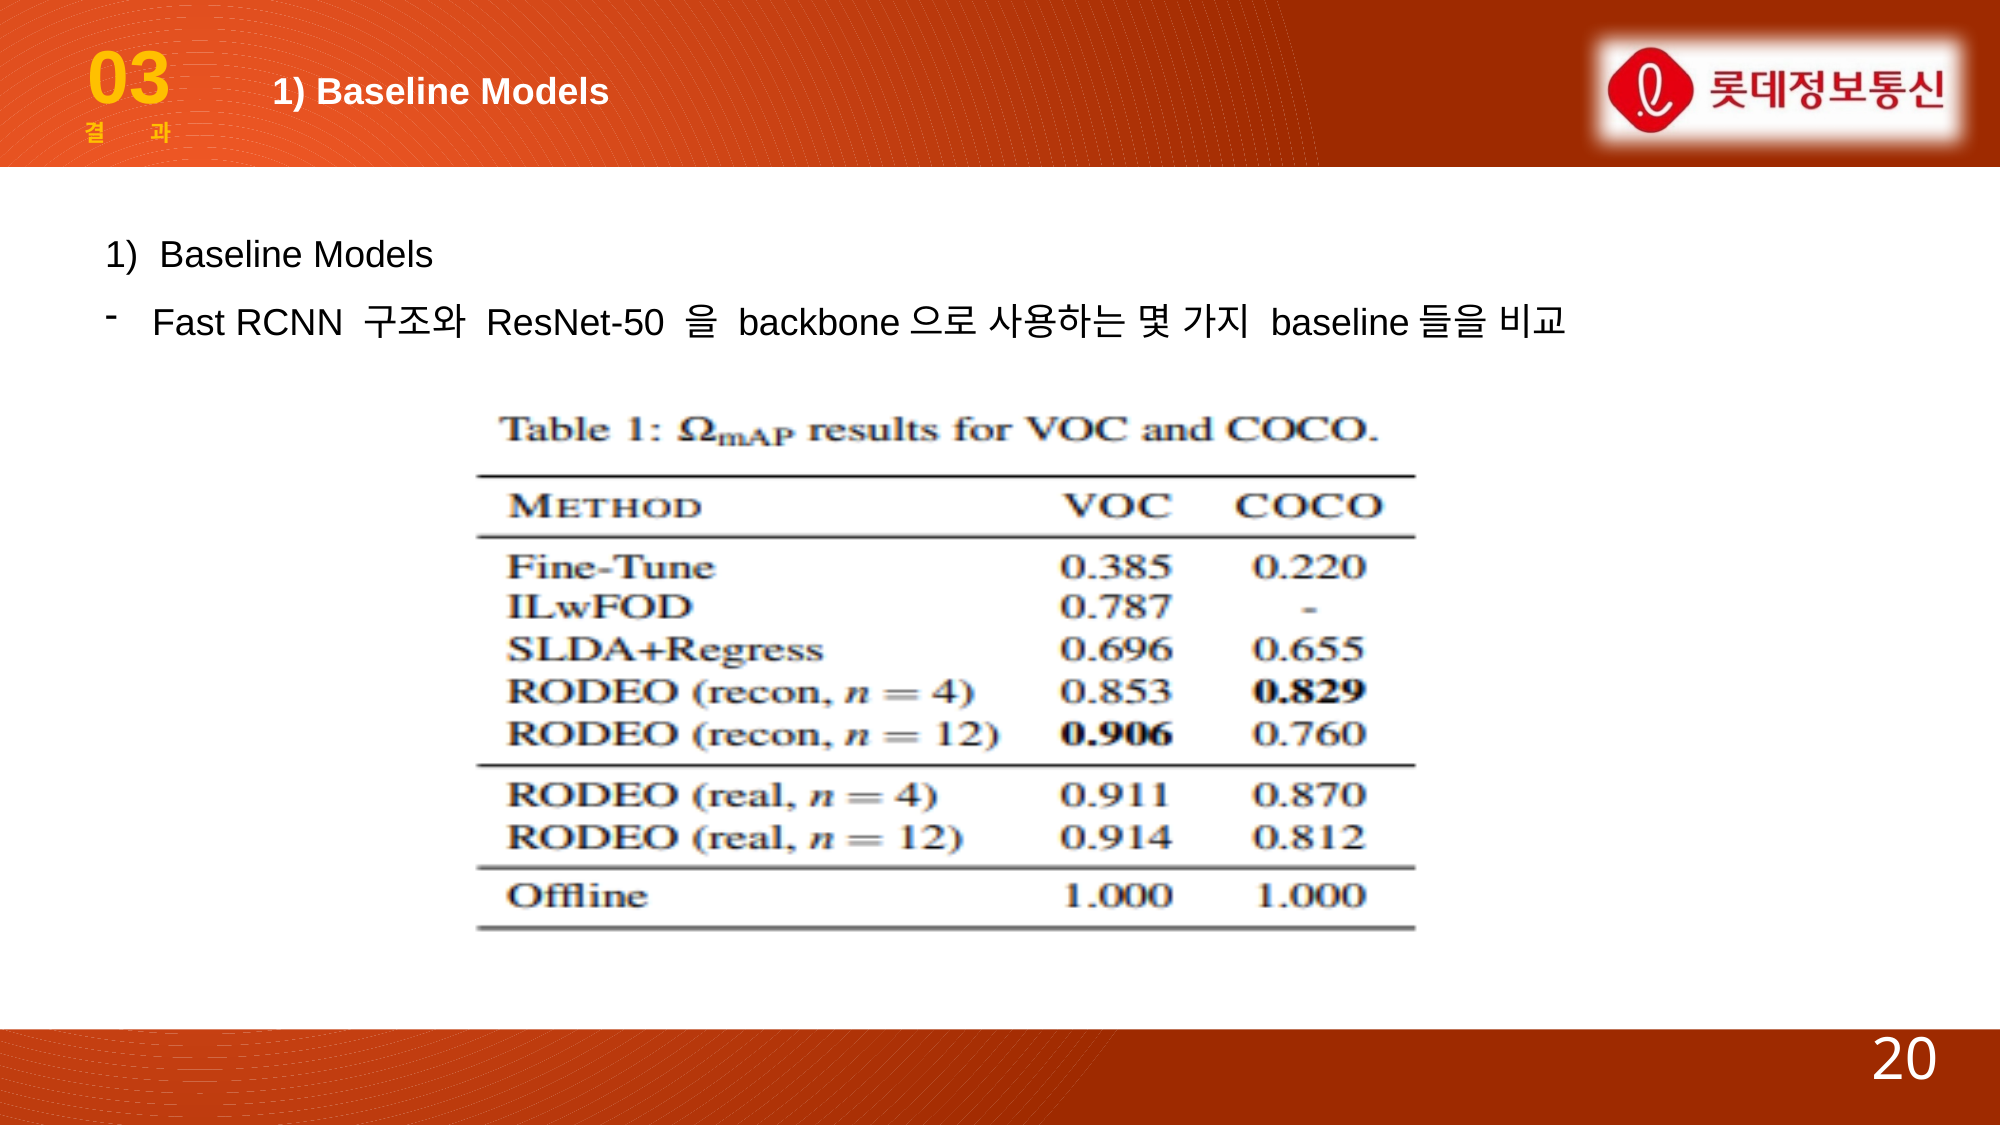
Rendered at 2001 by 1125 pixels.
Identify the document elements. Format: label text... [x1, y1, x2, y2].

text_box [0, 166, 2000, 1031]
slide_number 20 [1842, 1047, 1967, 1108]
text_box 03 결 과 [30, 25, 852, 149]
text_box 1) Baseline Models [257, 60, 695, 120]
picture [1578, 18, 1981, 162]
picture [474, 398, 1432, 953]
text_box 1) Baseline Models Fast RCNN 구조와 ResNet-50 을 backbone으로 사용하는 몇 가지 baseline들을 비교 [90, 200, 1816, 350]
